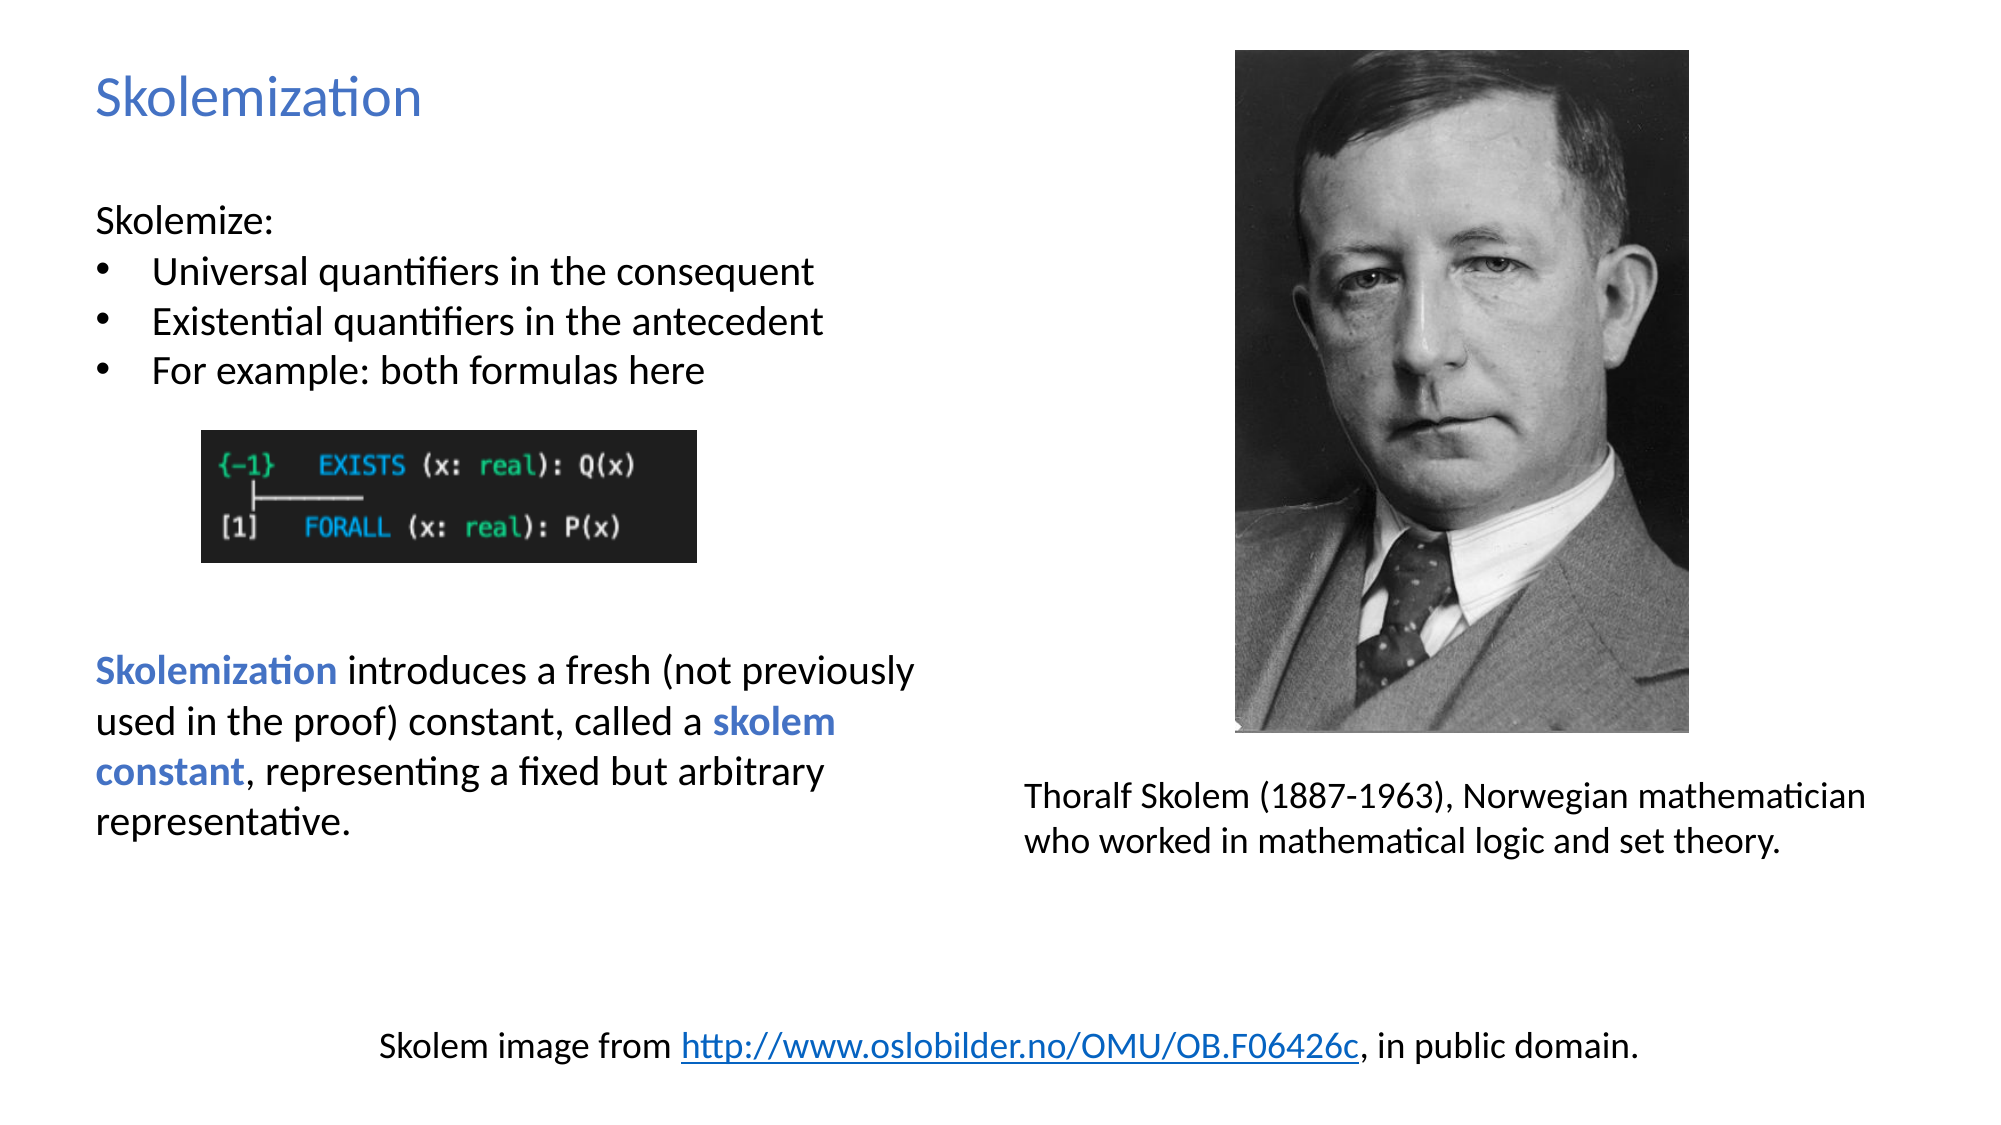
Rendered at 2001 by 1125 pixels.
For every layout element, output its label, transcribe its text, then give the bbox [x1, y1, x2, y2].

picture [1235, 50, 1689, 733]
text_box Skolem image from http://www.oslobilder.no/OMU/OB.F06426c, in public domain. [114, 1014, 1905, 1074]
text_box Skolemize: Universal quantifiers in the consequent Existential quantifiers in the antecedent For example: both formulas here Skolemization introduces a fresh (not previously used in the proof) constant, called a skolem constant, representing a fixed but arbitrary representative. [80, 185, 1000, 851]
text_box Skolemization [80, 50, 717, 136]
text_box Thoralf Skolem (1887-1963), Norwegian mathematician who worked in mathematical logic and set theory. [1009, 763, 1905, 868]
picture [201, 430, 697, 563]
